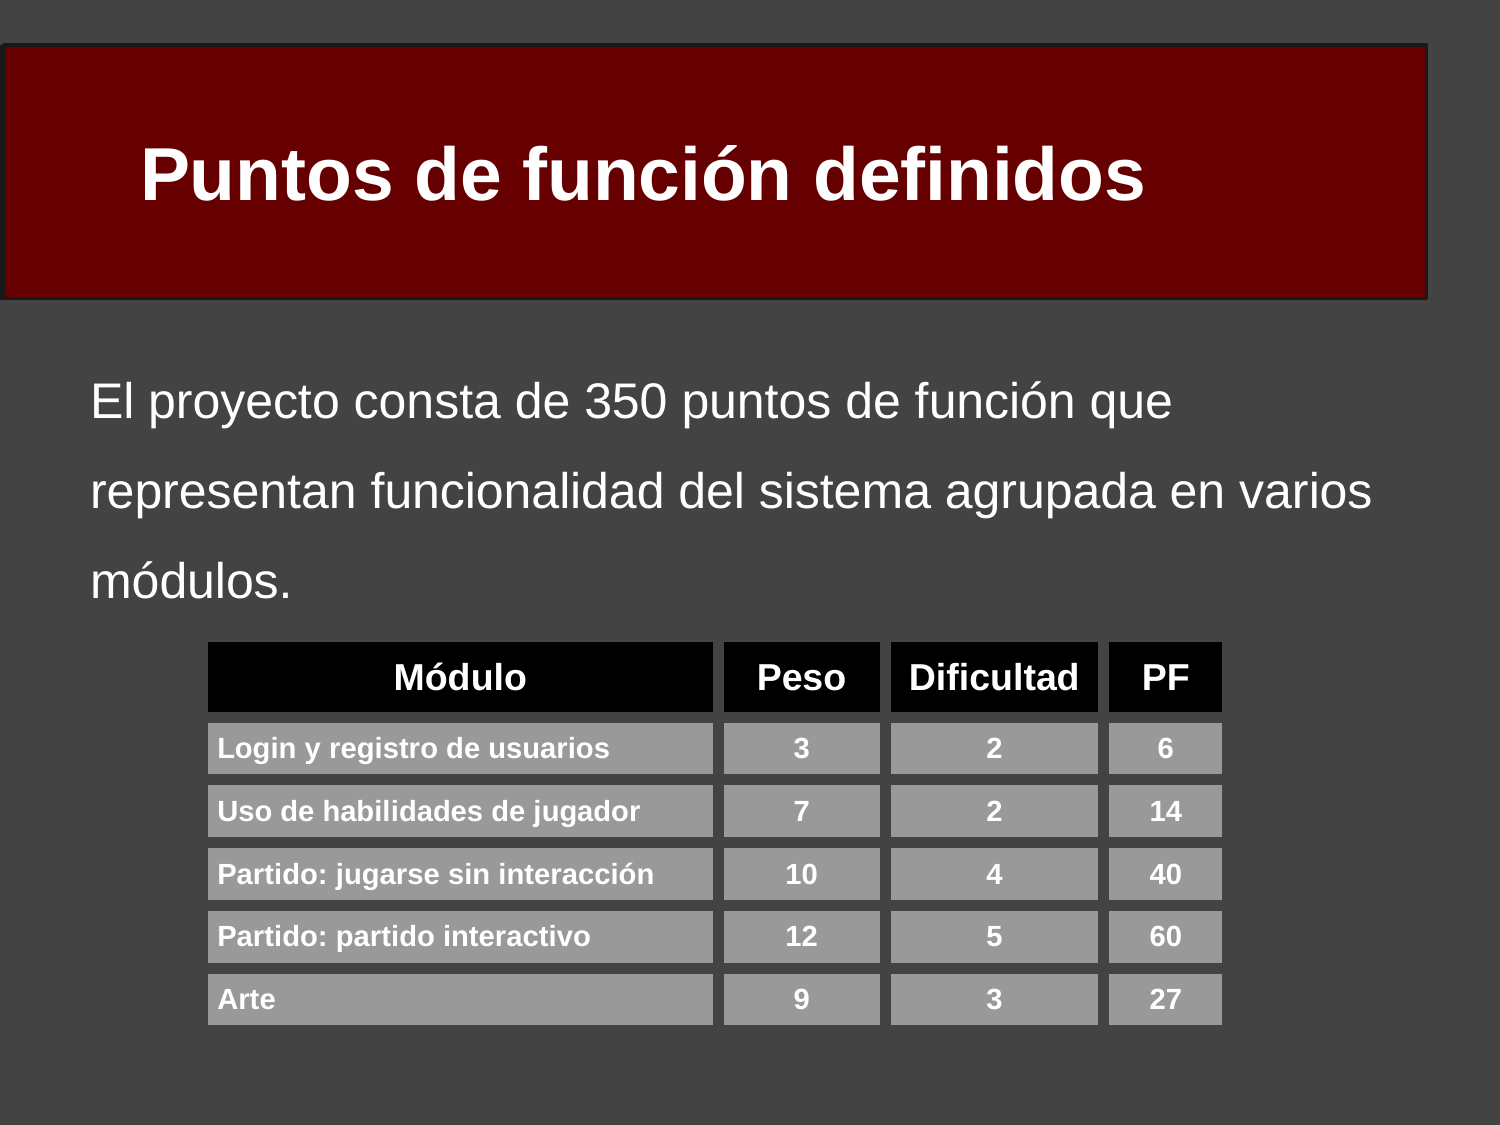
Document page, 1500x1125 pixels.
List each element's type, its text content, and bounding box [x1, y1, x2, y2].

table_cell 3 [724, 723, 880, 774]
table_cell 12 [724, 911, 880, 963]
table_header Dificultad [891, 642, 1098, 712]
table_cell Uso de habilidades de jugador [208, 785, 713, 837]
table_cell 9 [724, 974, 880, 1025]
table_cell 40 [1109, 848, 1222, 900]
table_cell 60 [1109, 911, 1222, 963]
table_header Módulo [208, 642, 713, 712]
text_box [3, 45, 1427, 299]
table_cell 6 [1109, 723, 1222, 774]
table_cell 14 [1109, 785, 1222, 837]
title Puntos de función definidos [75, 45, 1425, 295]
table_cell 10 [724, 848, 880, 900]
table_cell Login y registro de usuarios [208, 723, 713, 774]
table_header Peso [724, 642, 880, 712]
table_cell 7 [724, 785, 880, 837]
table_cell Partido: partido interactivo [208, 911, 713, 963]
table_cell 5 [891, 911, 1098, 963]
table_cell 4 [891, 848, 1098, 900]
table_cell 3 [891, 974, 1098, 1025]
table_cell Partido: jugarse sin interacción [208, 848, 713, 900]
table_cell Arte [208, 974, 713, 1025]
table_cell 27 [1109, 974, 1222, 1025]
table_cell 2 [891, 785, 1098, 837]
table_cell 2 [891, 723, 1098, 774]
text_box El proyecto consta de 350 puntos de función que representan funcionalidad del sistema agrupada en varios módulos. [74, 323, 1400, 623]
table_header PF [1109, 642, 1222, 712]
